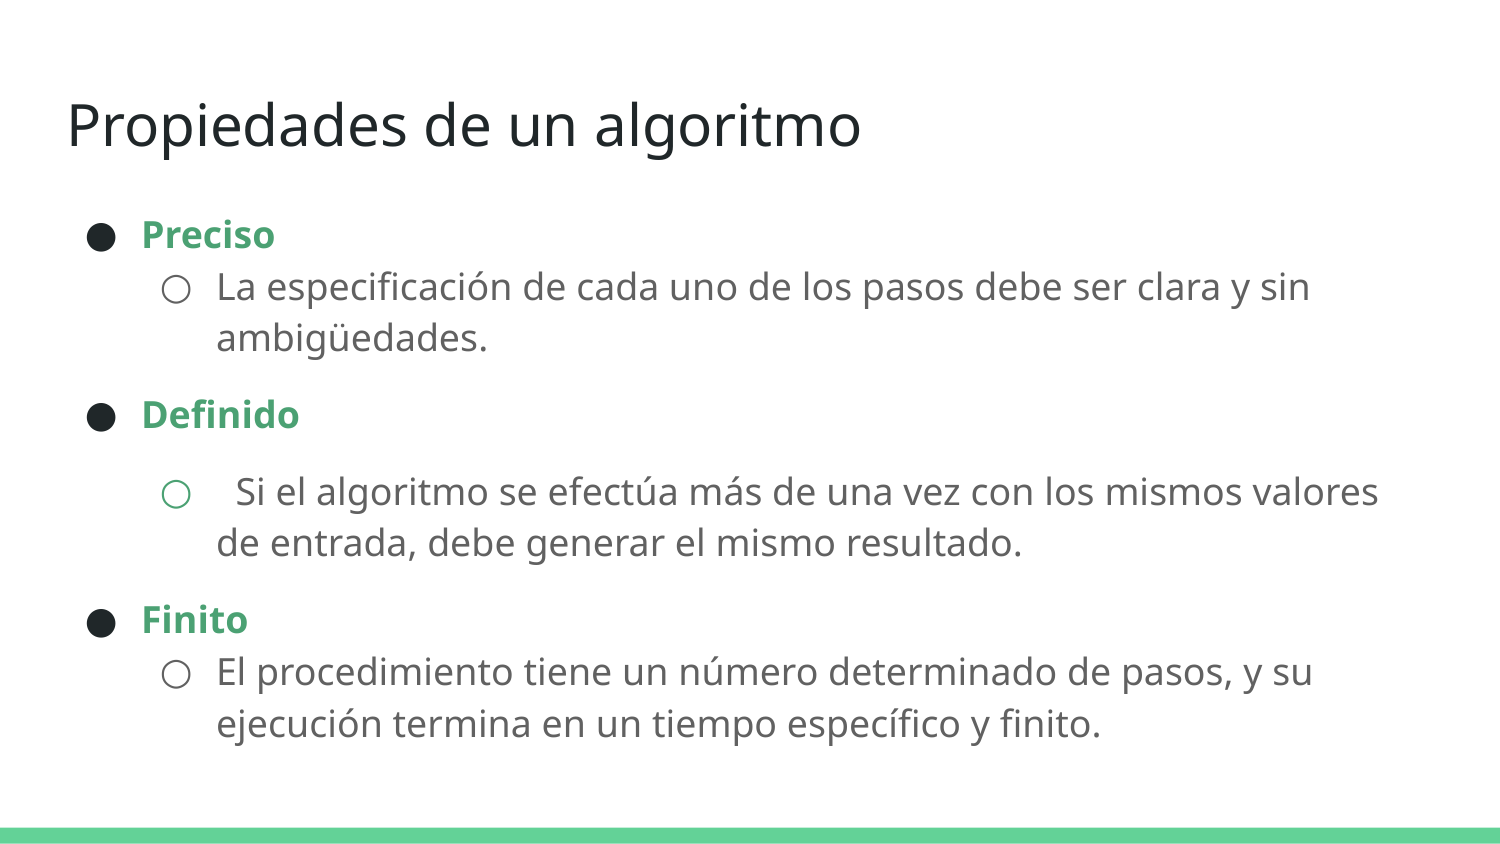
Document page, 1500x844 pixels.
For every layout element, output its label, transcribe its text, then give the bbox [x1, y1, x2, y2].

list Preciso La especificación de cada uno de los pasos debe ser clara y sin ambigüedades. Definido Si el algoritmo se efectúa más de una vez con los mismos valores de entrada, debe generar el mismo resultado. Finito El procedimiento tiene un número determinado de pasos, y su ejecución termina en un tiempo específico y finito. [51, 189, 1449, 750]
title Propiedades de un algoritmo [51, 72, 1449, 167]
